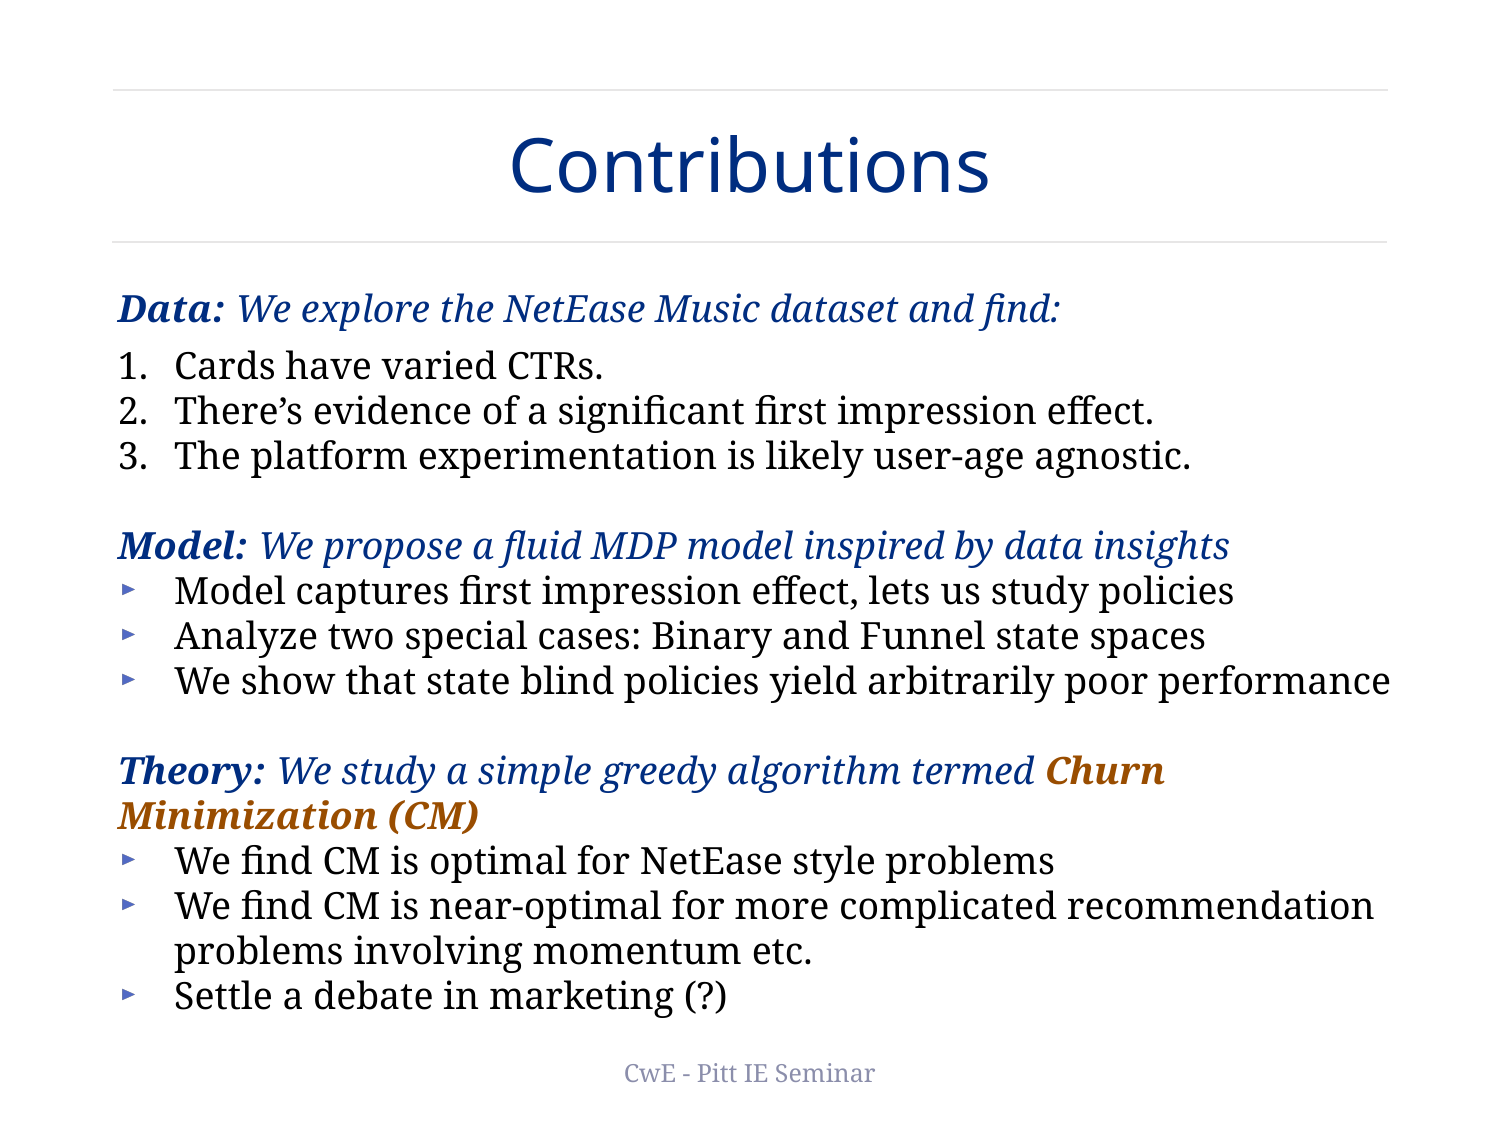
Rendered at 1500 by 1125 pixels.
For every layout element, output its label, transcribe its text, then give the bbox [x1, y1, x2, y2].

picture [117, 981, 146, 1008]
text_box Data: We explore the NetEase Music dataset and find: Cards have varied CTRs. There’s evidence of a significant first impression effect. The platform experimentation is likely user-age agnostic. Model: We propose a fluid MDP model inspired by data insights Model captures first impression effect, lets us study policies Analyze two special cases: Binary and Funnel state spaces We show that state blind policies yield arbitrarily poor performance Theory: We study a simple greedy algorithm termed Churn Minimization (CM) We find CM is optimal for NetEase style problems We find CM is near-optimal for more complicated recommendation problems involving momentum etc. Settle a debate in marketing (?) [103, 277, 1419, 1115]
footer CwE - Pitt IE Seminar [440, 1042, 1060, 1103]
text_box Contributions [103, 59, 1397, 277]
picture [117, 891, 146, 918]
picture [117, 576, 146, 603]
picture [117, 621, 146, 648]
picture [117, 666, 146, 693]
picture [117, 846, 146, 873]
